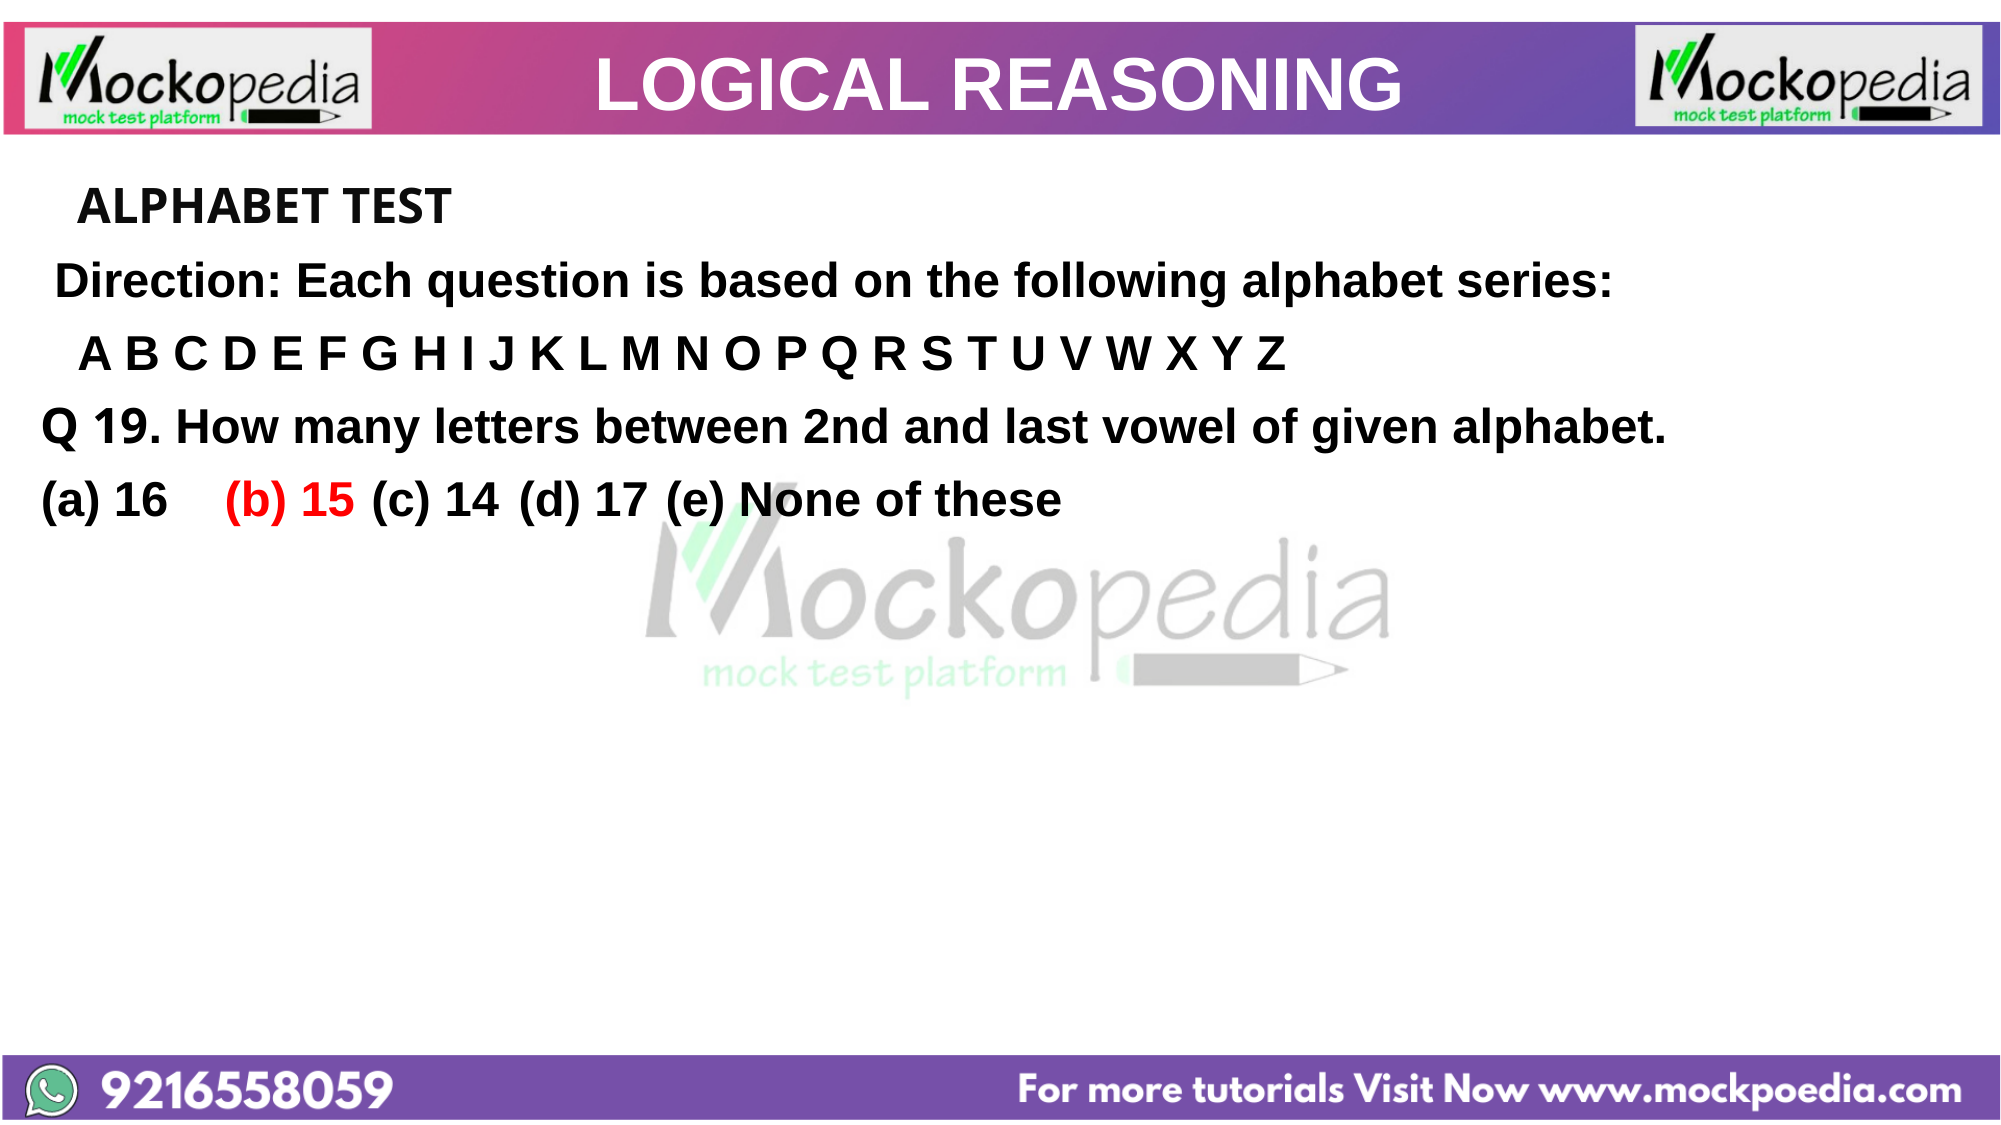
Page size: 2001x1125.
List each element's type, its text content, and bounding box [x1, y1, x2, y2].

title LOGICAL REASONING [41, 31, 1959, 142]
picture [0, 0, 2001, 1125]
list ALPHABET TEST Direction: Each question is based on the following alphabet series: A B C D E F G H I J K L M N O P Q R S T U V W X Y Z Q 19. How many letters between 2nd and last vowel of given alphabet. (a) 16 (b) 15 (c) 14 (d) 17 (e) None of these [25, 173, 1951, 1051]
